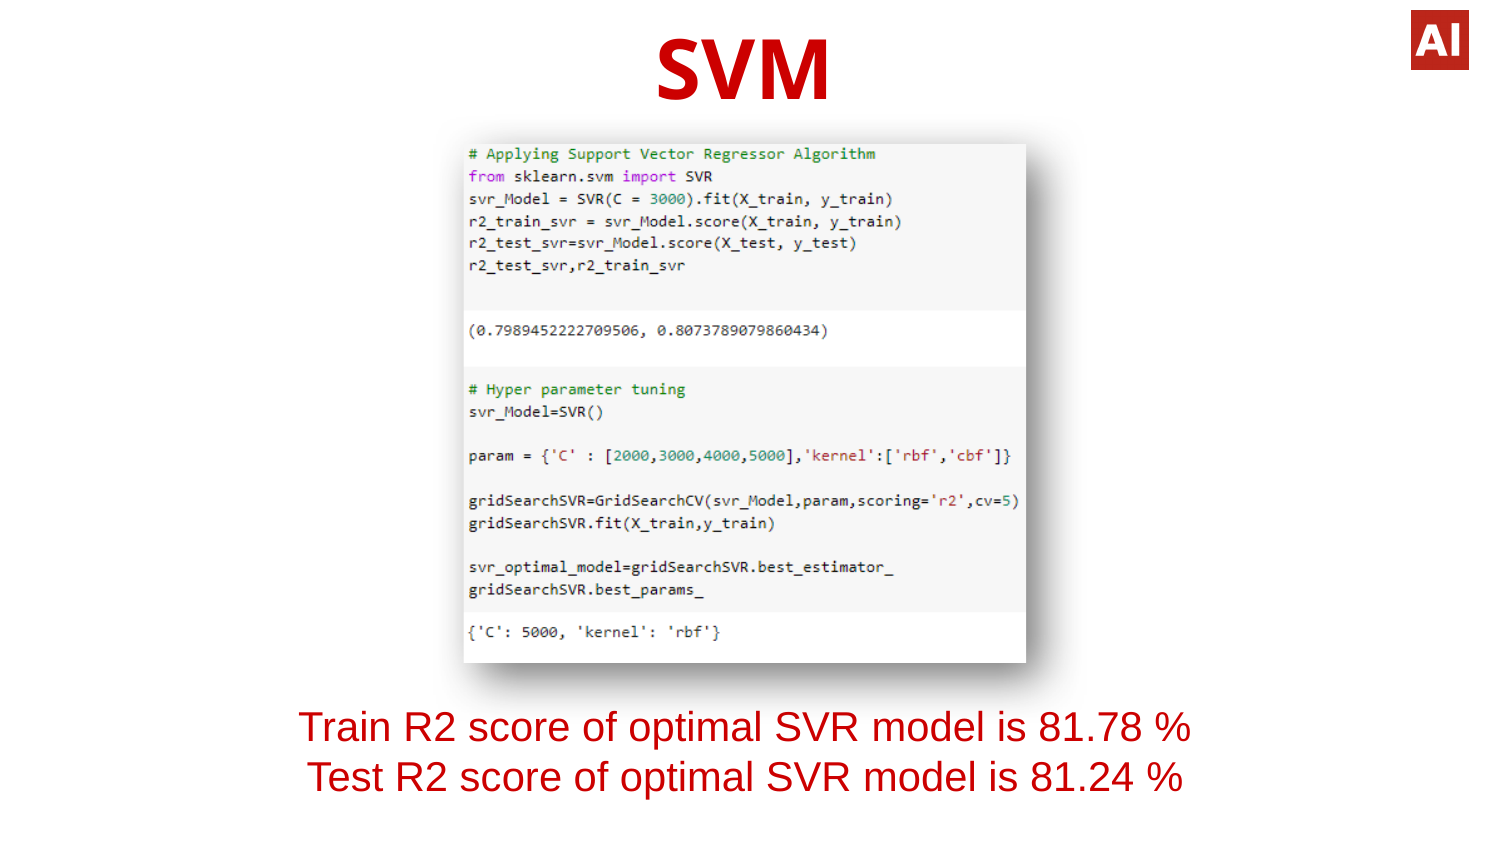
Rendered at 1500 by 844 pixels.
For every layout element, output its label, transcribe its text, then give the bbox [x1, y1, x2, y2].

text_box SVM [125, 8, 1365, 124]
picture [1411, 10, 1469, 70]
picture [463, 144, 1027, 663]
title Train R2 score of optimal SVR model is 81.78 % Test R2 score of optimal SVR model is 81.24 % [46, 681, 1444, 844]
